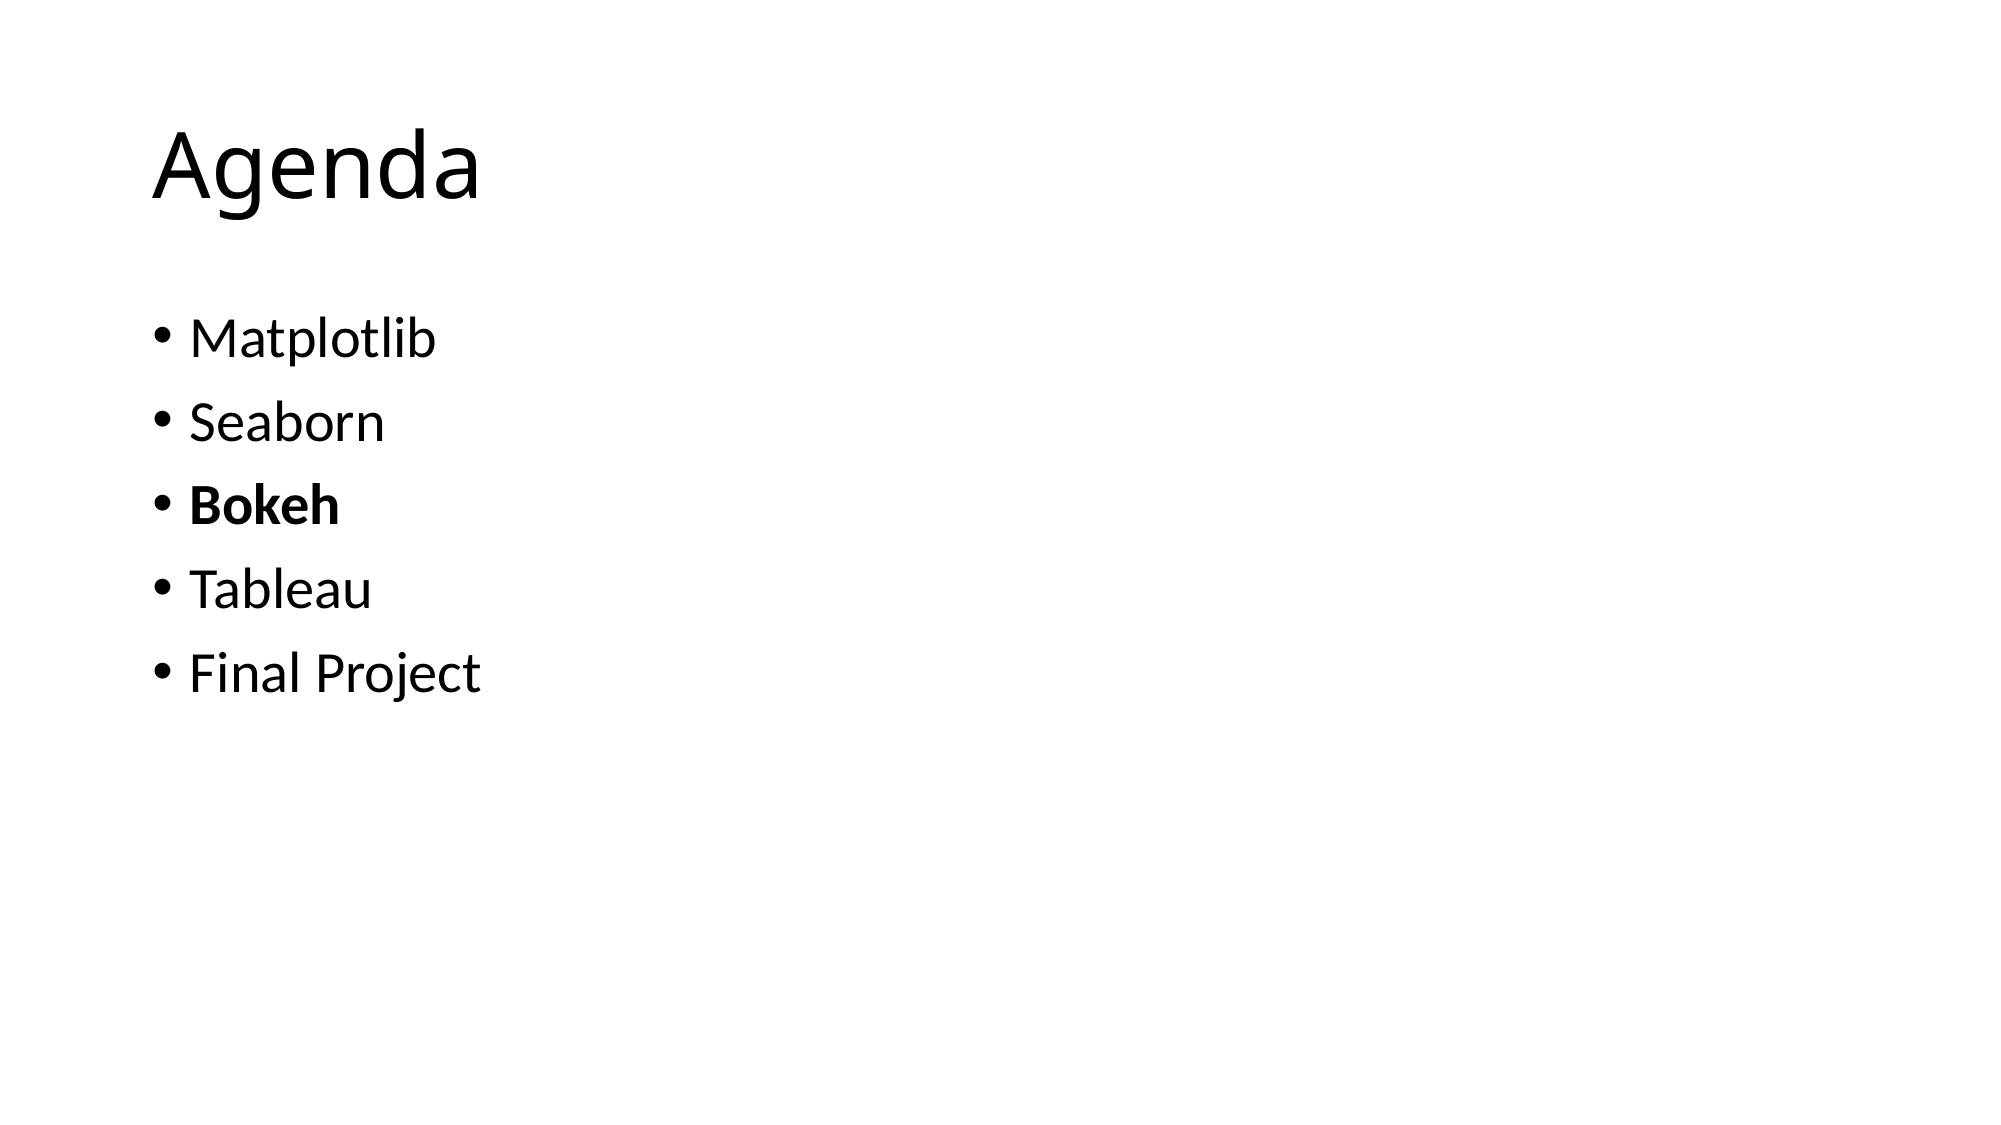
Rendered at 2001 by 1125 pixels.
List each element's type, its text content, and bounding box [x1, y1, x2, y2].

title Agenda [137, 59, 1863, 278]
list Matplotlib Seaborn Bokeh Tableau Final Project [137, 299, 1863, 1014]
